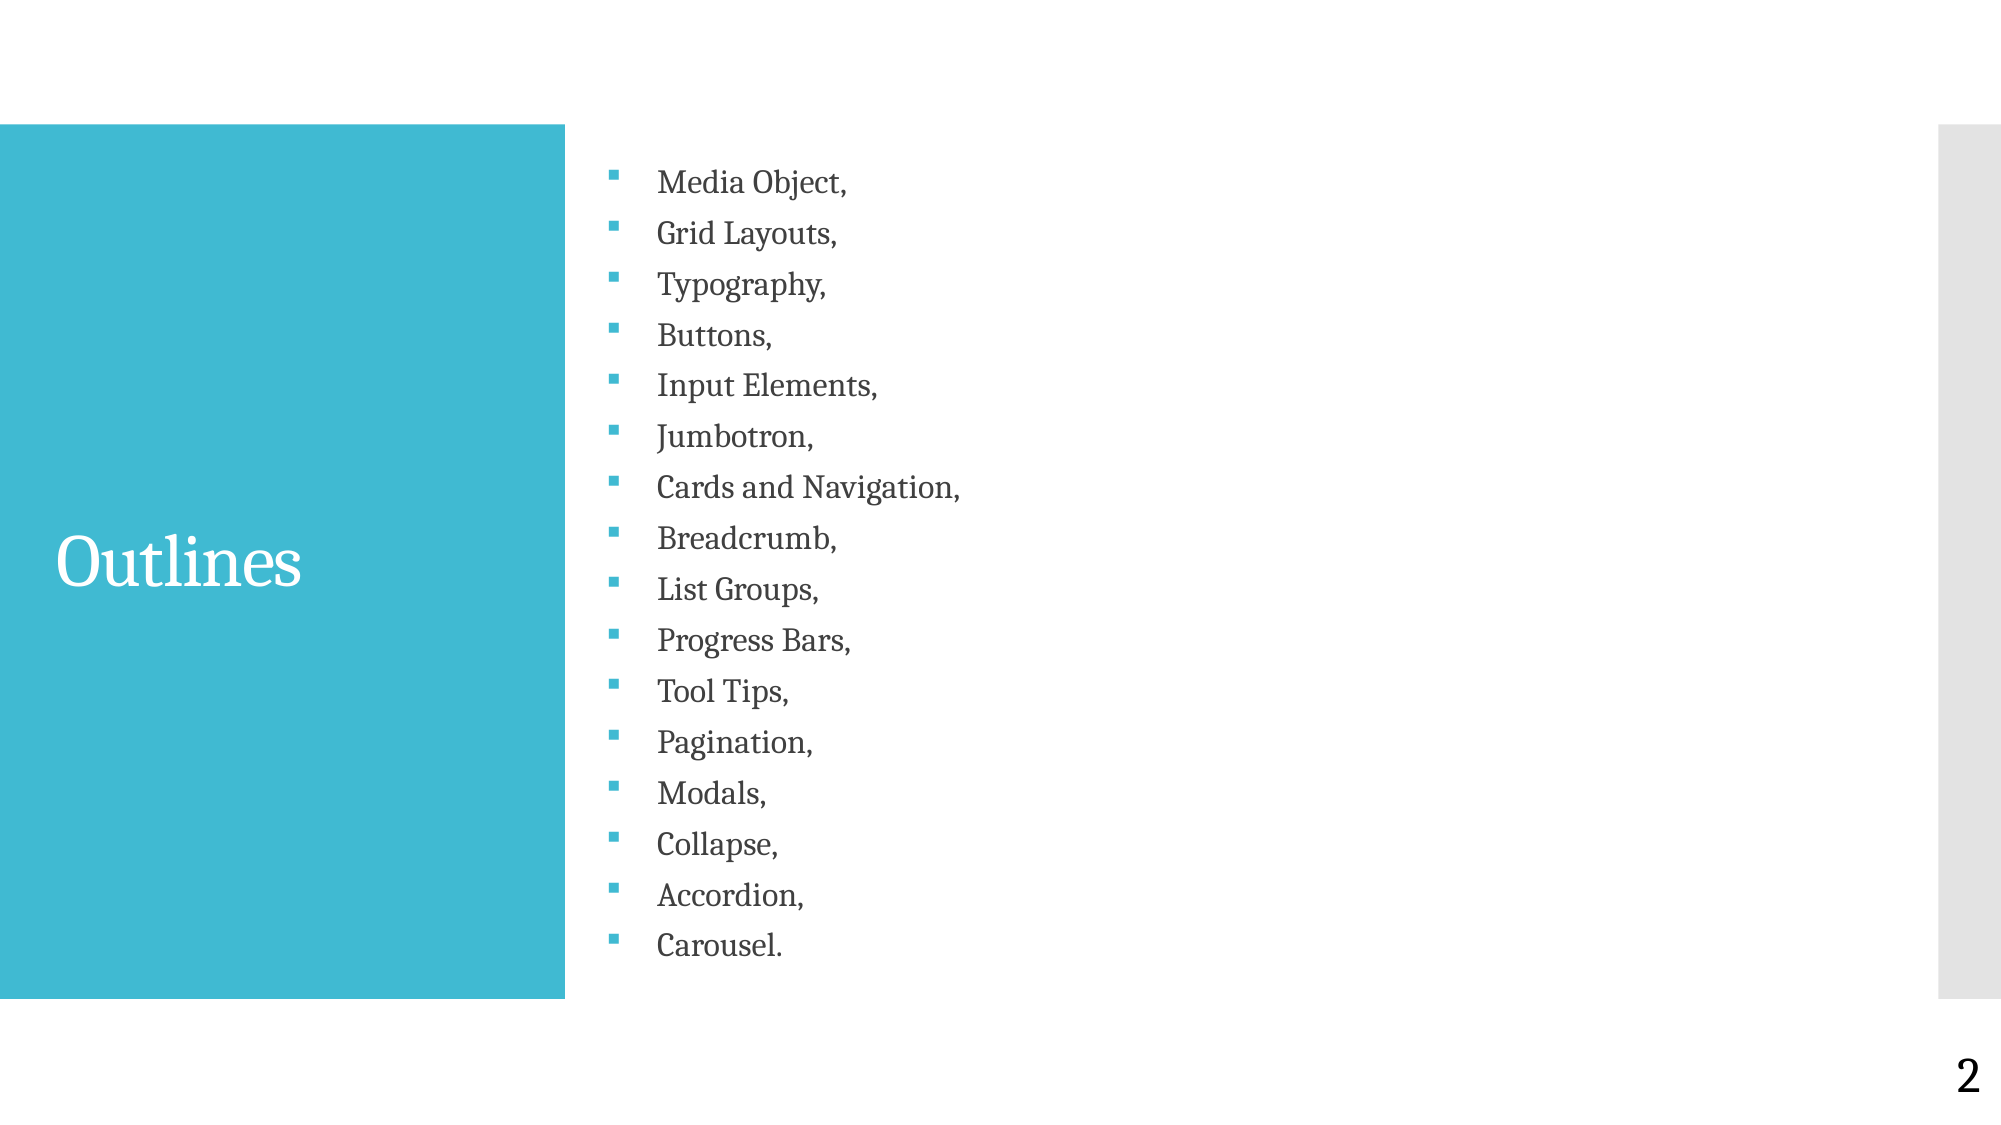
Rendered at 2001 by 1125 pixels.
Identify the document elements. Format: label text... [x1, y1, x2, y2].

list Media Object, Grid Layouts, Typography, Buttons, Input Elements, Jumbotron, Cards and Navigation, Breadcrumb, List Groups, Progress Bars, Tool Tips, Pagination, Modals, Collapse, Accordion, Carousel. [591, 141, 1906, 982]
slide_number 2 [1744, 1042, 1996, 1103]
title Outlines [41, 184, 525, 940]
